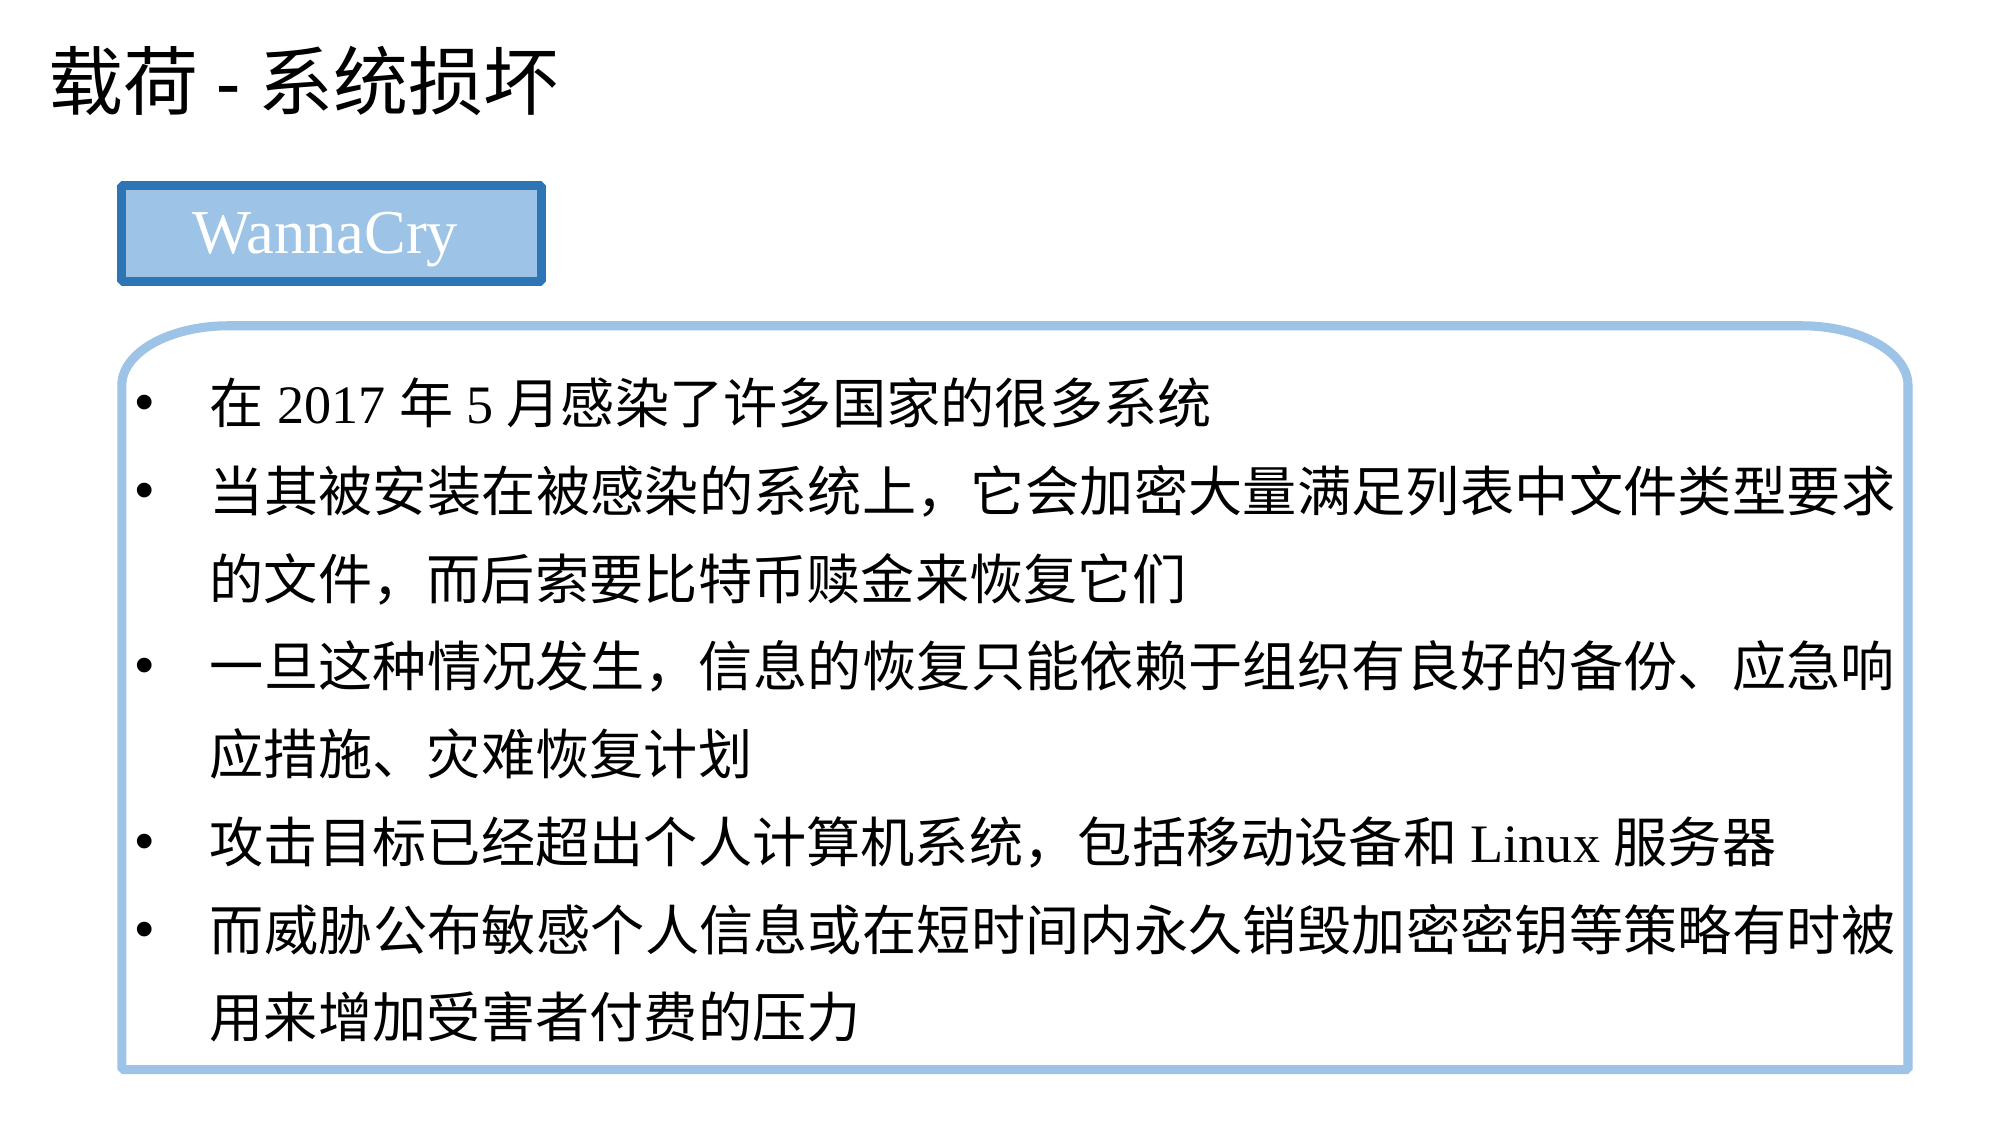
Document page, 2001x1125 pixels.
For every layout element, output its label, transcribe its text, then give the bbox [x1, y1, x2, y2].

text_box WannaCry [121, 185, 542, 282]
text_box 载荷-系统损坏 [31, 0, 1433, 160]
text_box 在2017年5月感染了许多国家的很多系统 当其被安装在被感染的系统上，它会加密大量满足列表中文件类型要求的文件，而后索要比特币赎金来恢复它们 一旦这种情况发生，信息的恢复只能依赖于组织有良好的备份、应急响应措施、灾难恢复计划 攻击目标已经超出个人计算机系统，包括移动设备和Linux服务器 而威胁公布敏感个人信息或在短时间内永久销毁加密密钥等策略有时被用来增加受害者付费的压力 [121, 325, 1909, 1070]
